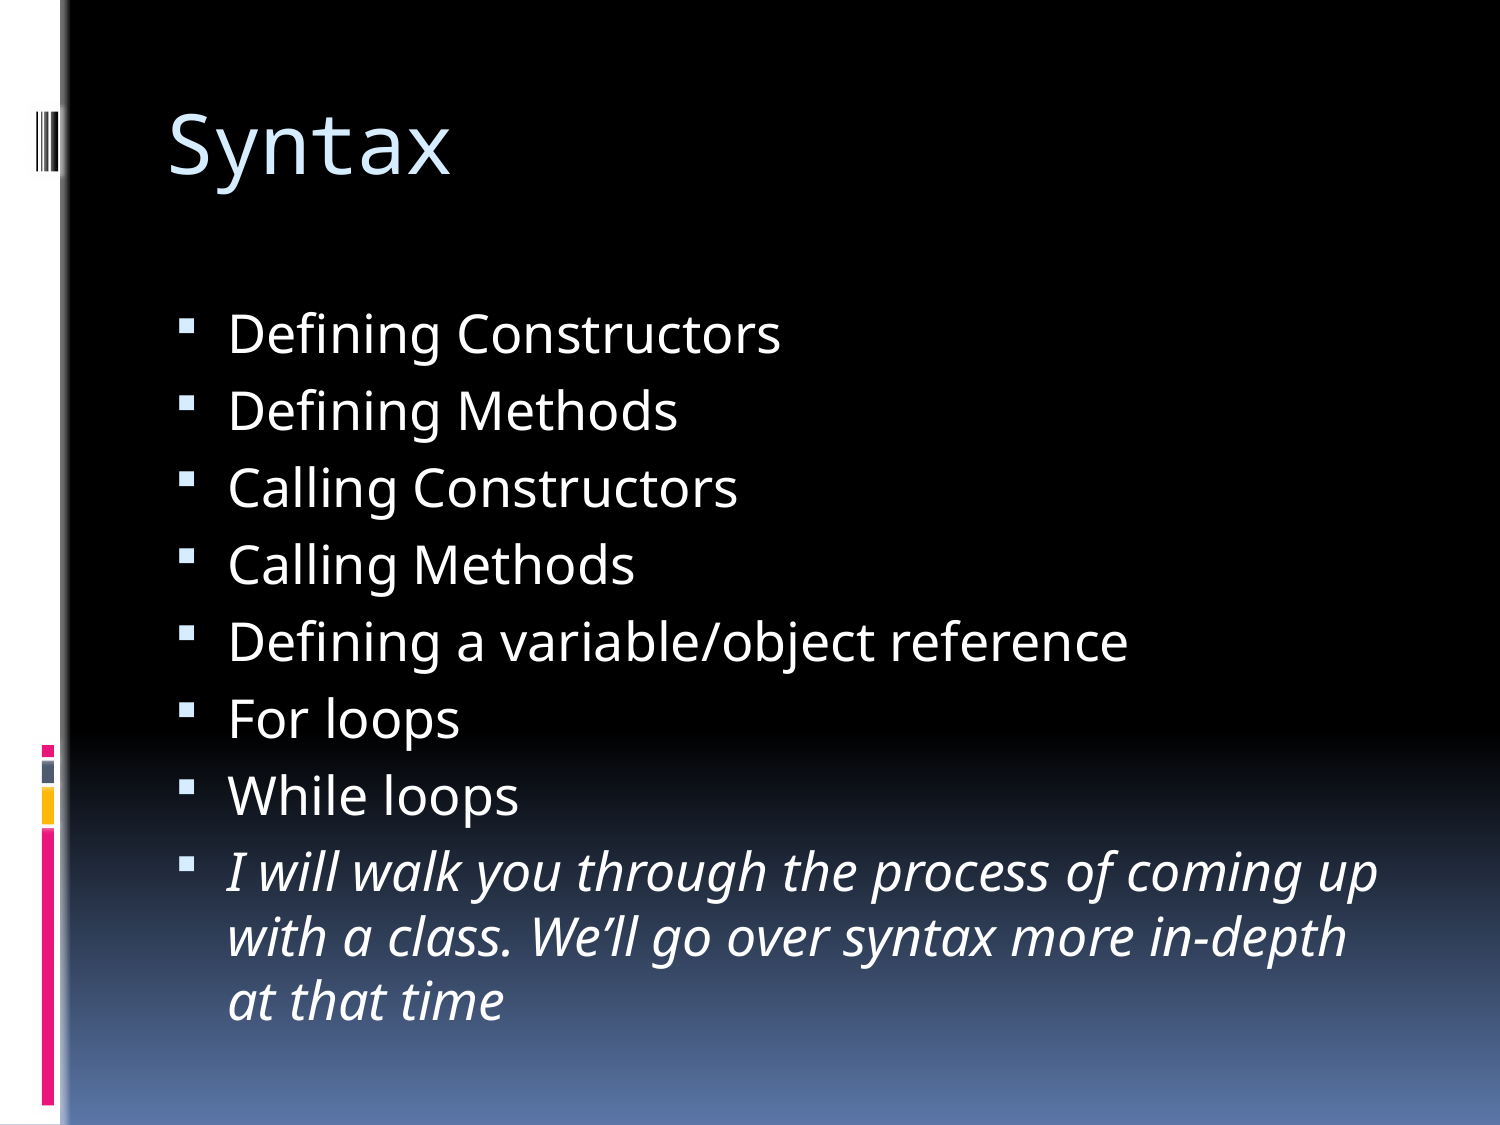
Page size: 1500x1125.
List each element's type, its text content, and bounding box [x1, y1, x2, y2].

title Syntax [150, 83, 1425, 234]
list Defining Constructors Defining Methods Calling Constructors Calling Methods Defining a variable/object reference For loops While loops I will walk you through the process of coming up with a class. We’ll go over syntax more in-depth at that time [150, 292, 1425, 1043]
